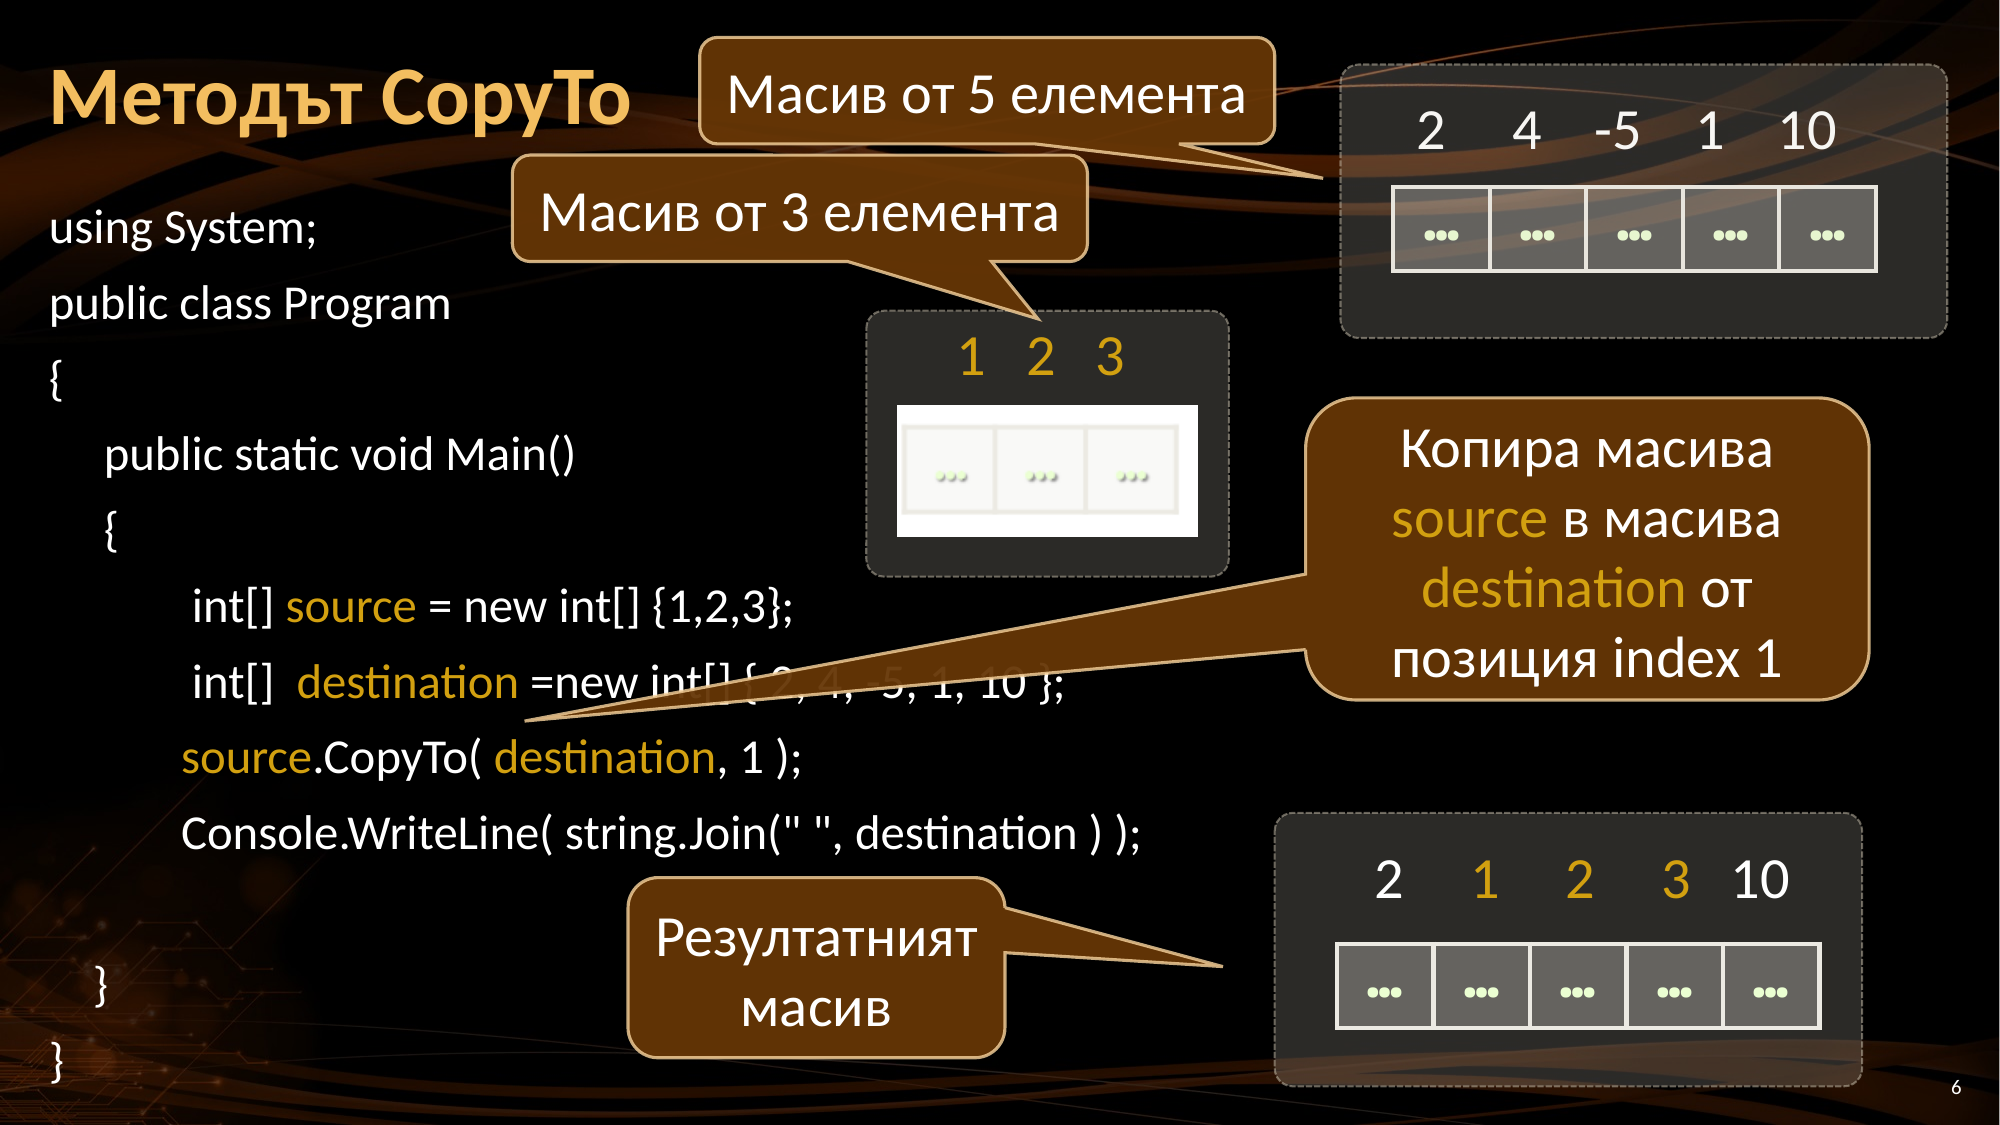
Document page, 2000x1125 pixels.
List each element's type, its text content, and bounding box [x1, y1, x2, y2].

list using System; public class Program { public static void Main() { int[] source = new int[] {1,2,3}; int[] destination =new int[] { 2, 4, -5, 1, 10 }; source.CopyTo( destination, 1 ); Console.WriteLine( string.Join(" ", destination ) ); } } [31, 189, 1968, 1103]
text_box Масив от 3 елемента [511, 153, 1089, 321]
text_box [866, 310, 1229, 577]
text_box 2 1 2 3 10 [1325, 832, 1825, 918]
picture [0, 0, 2000, 1125]
title Методът CopyTo [30, 6, 1968, 189]
text_box 1 2 3 [910, 310, 1171, 395]
table_header … [1629, 946, 1721, 1026]
table_header … [1436, 946, 1528, 1026]
text_box Копира масива source в масива destination от позиция index 1 [524, 396, 1871, 723]
text_box [1340, 64, 1948, 339]
table_header … [1725, 946, 1817, 1026]
table_header … [1532, 946, 1624, 1026]
text_box Масив от 5 елемента [698, 36, 1324, 180]
table_header … [1339, 946, 1431, 1026]
text_box Резултатният масив [626, 876, 1224, 1059]
slide_number 6 [1897, 1070, 1968, 1103]
text_box [1274, 812, 1863, 1087]
